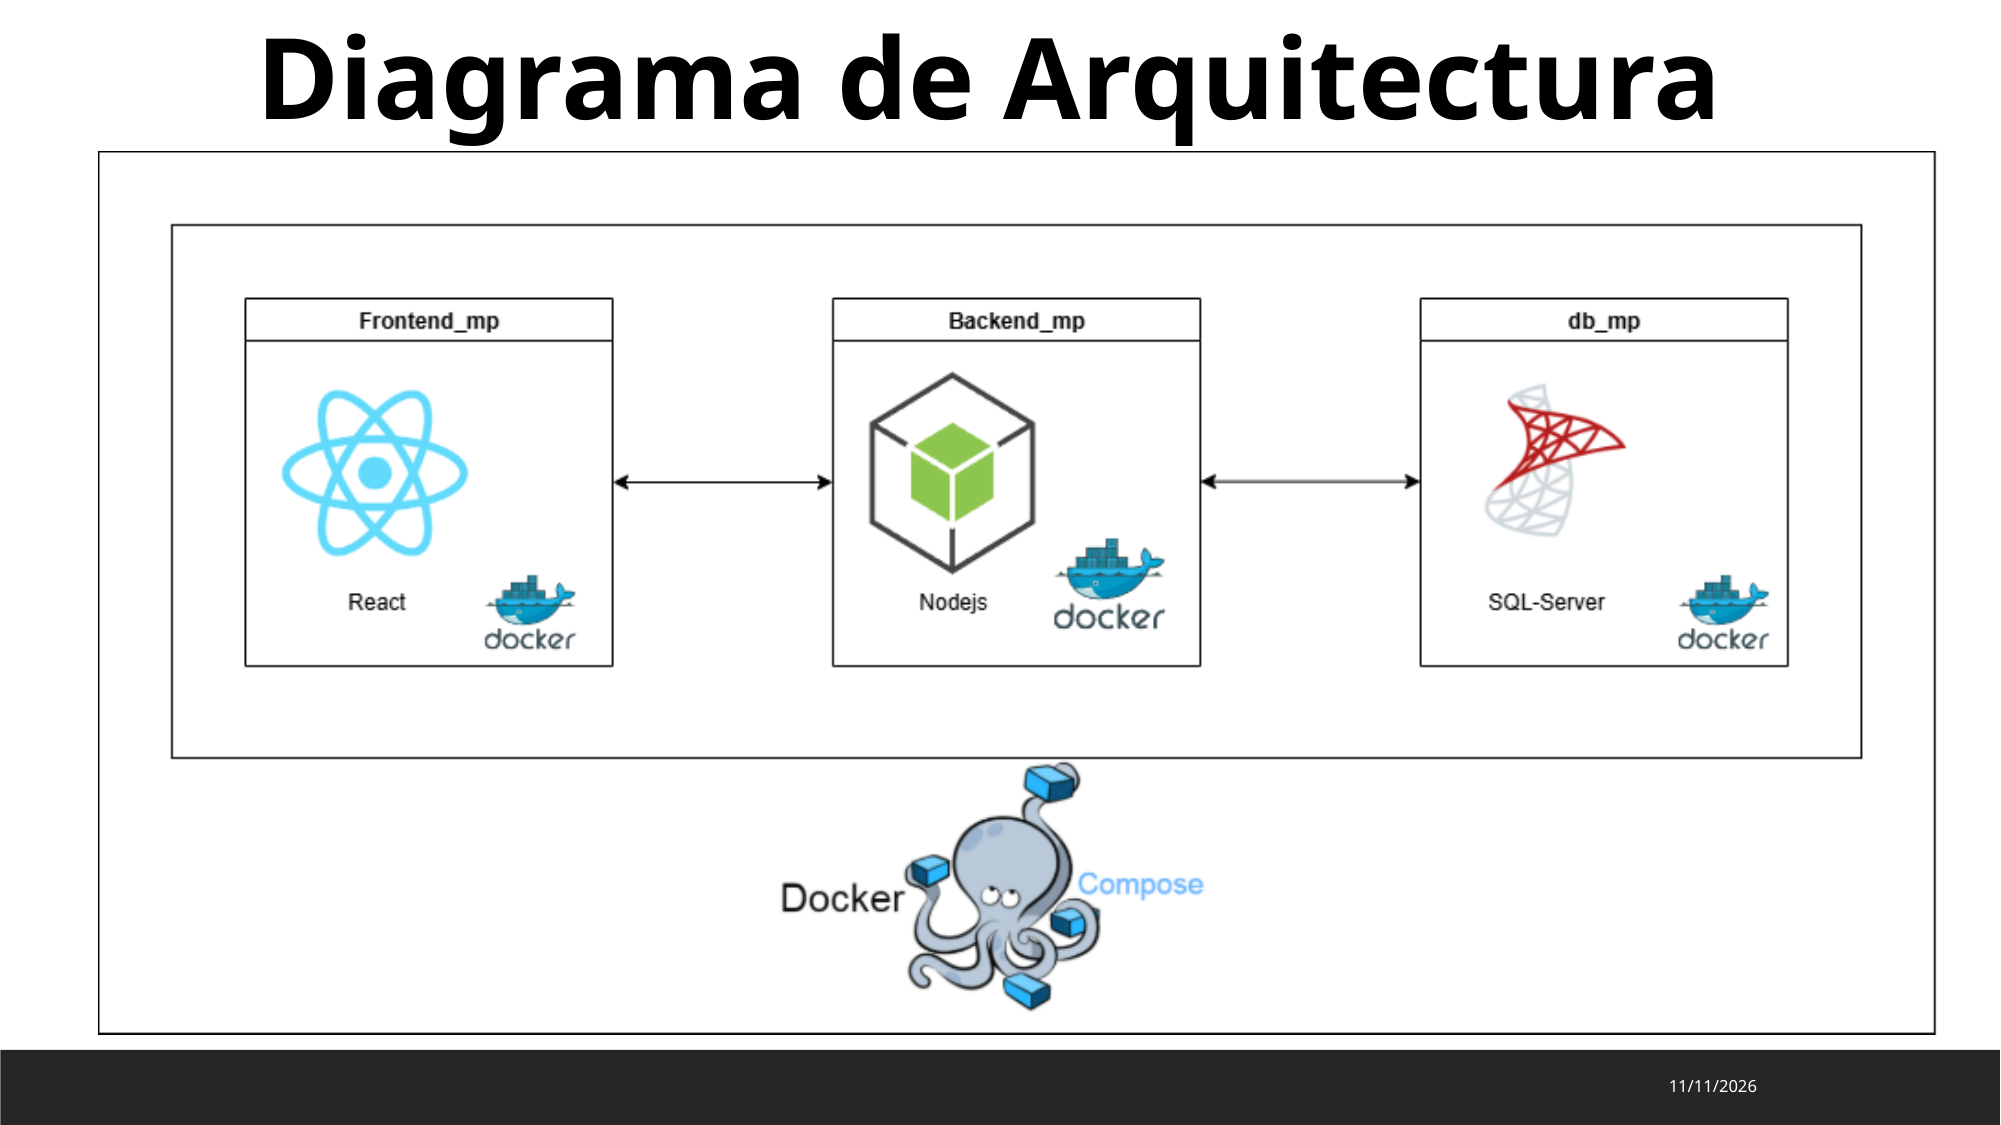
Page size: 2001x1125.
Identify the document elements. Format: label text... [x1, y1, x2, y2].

text_box Diagrama de Arquitectura [206, 0, 1773, 148]
picture [97, 150, 1939, 1036]
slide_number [1348, 1057, 1773, 1118]
